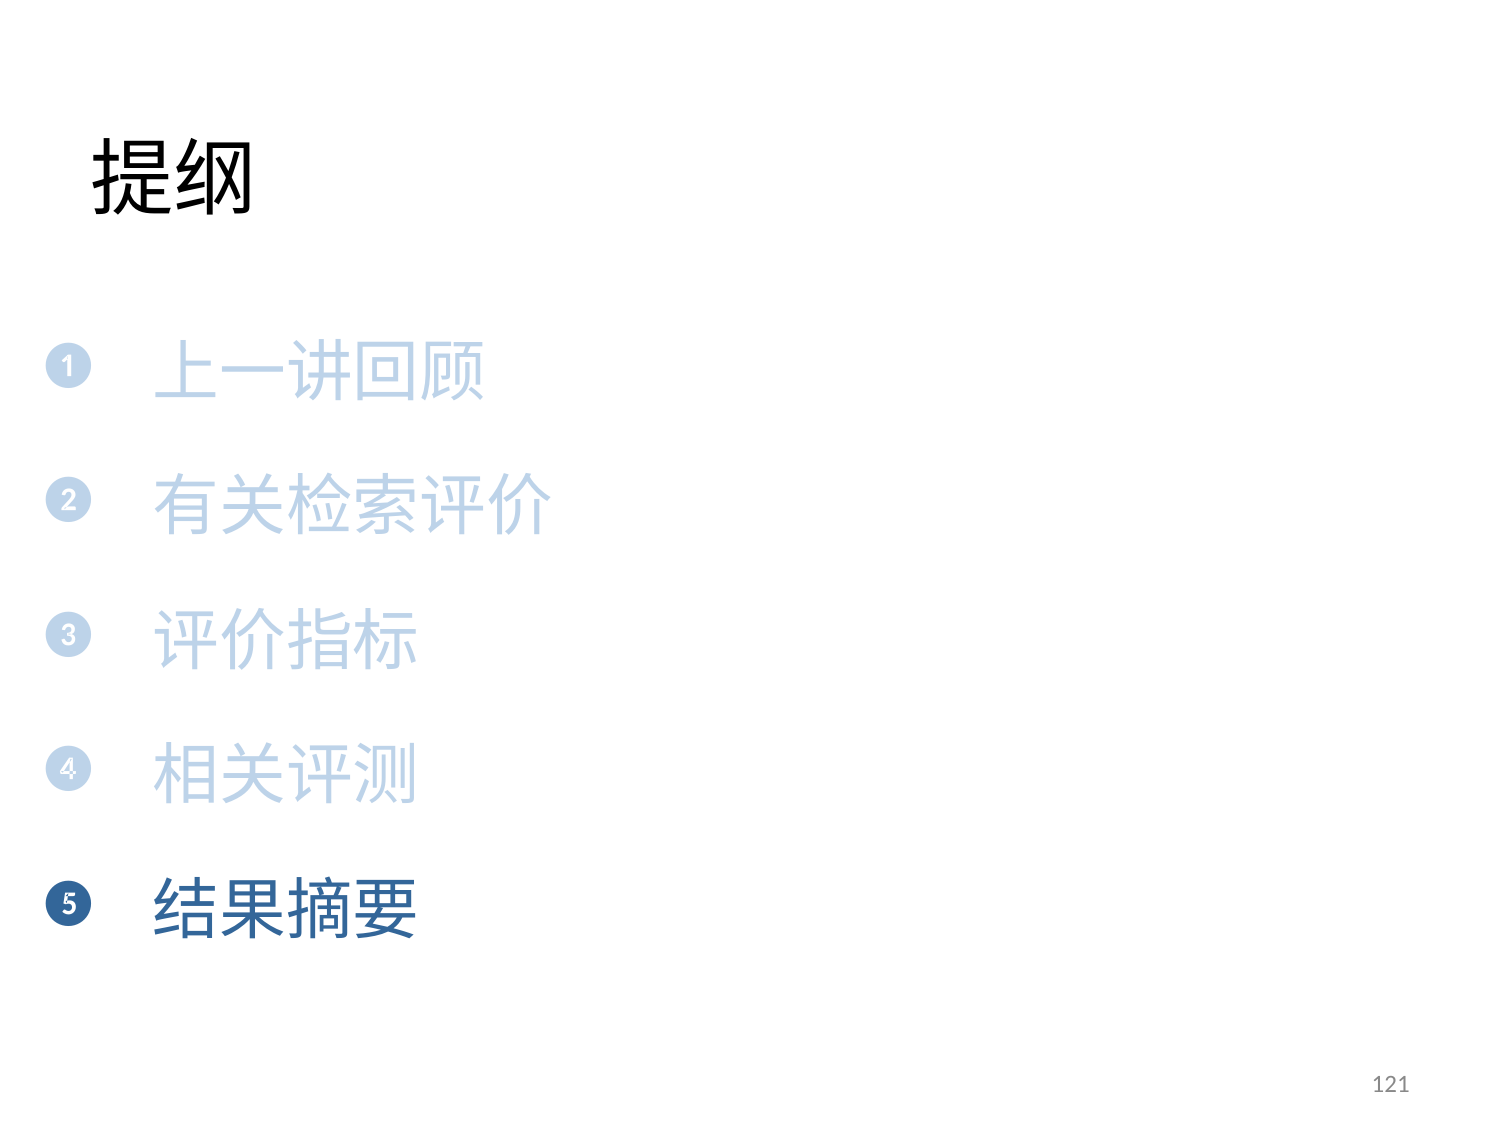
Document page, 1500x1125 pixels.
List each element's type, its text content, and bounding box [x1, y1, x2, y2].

text_box 上一讲回顾 有关检索评价 评价指标 相关评测 结果摘要 [22, 281, 1418, 1057]
slide_number 121 [1074, 1062, 1425, 1103]
title 提纲 [74, 44, 1426, 233]
